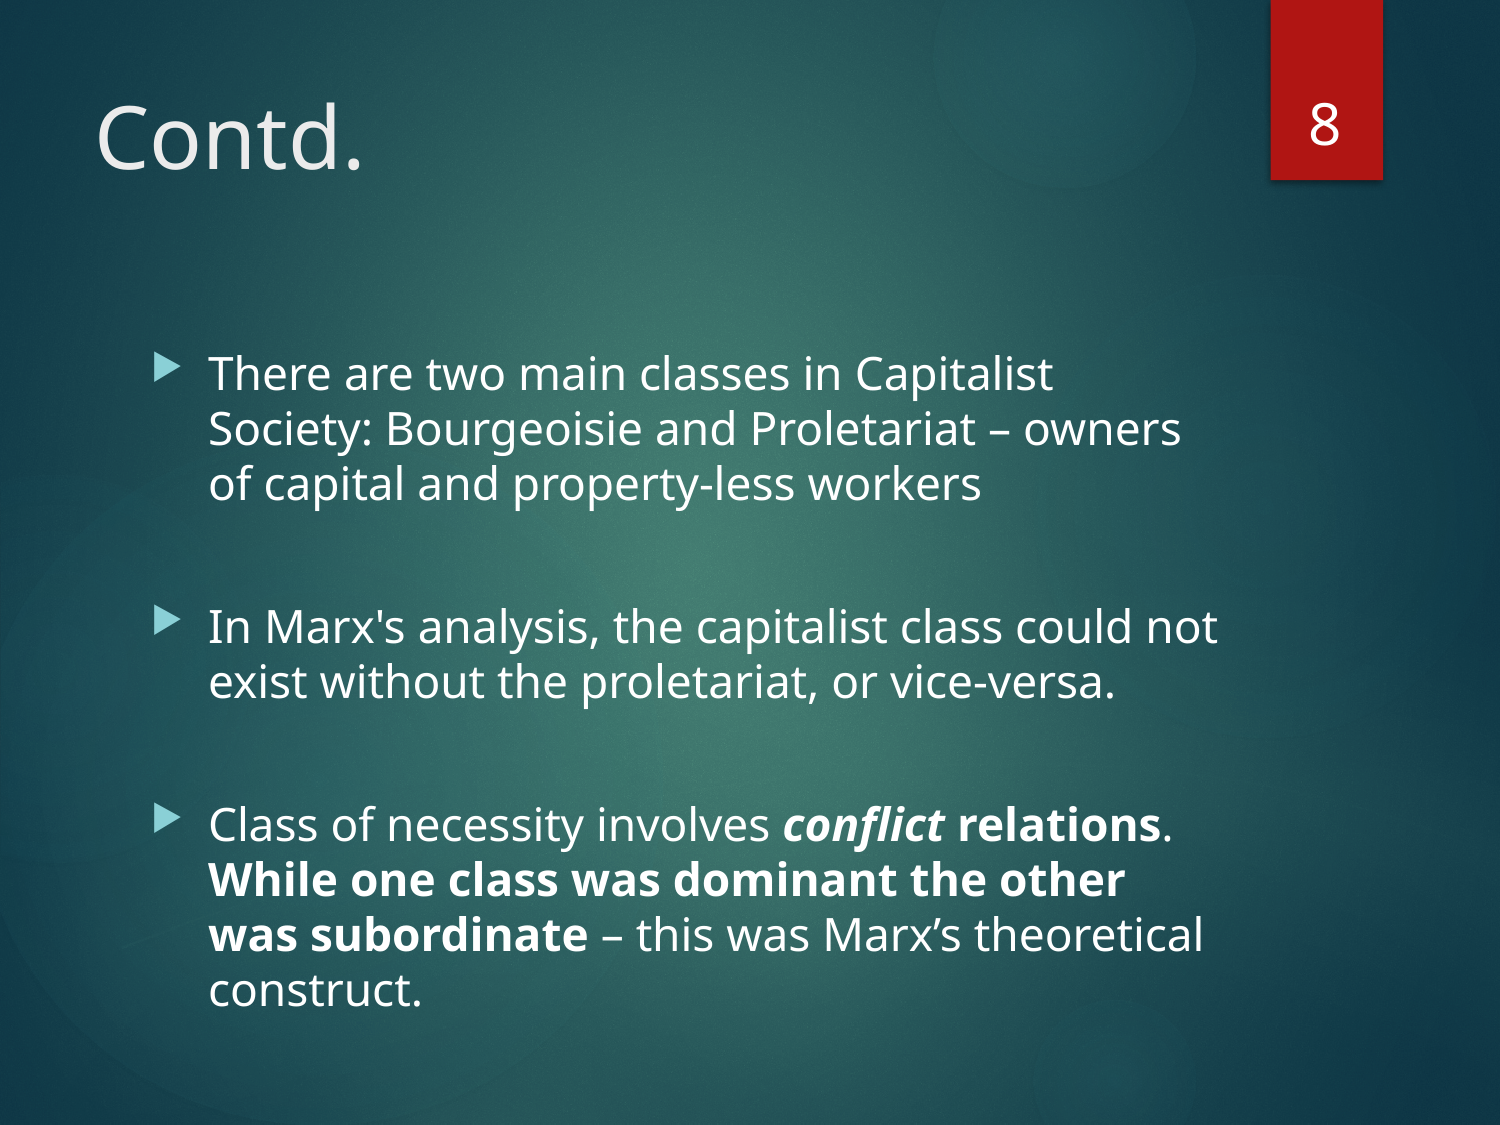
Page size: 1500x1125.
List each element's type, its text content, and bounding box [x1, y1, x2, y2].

title Contd. [79, 74, 1237, 304]
slide_number 8 [1273, 48, 1378, 175]
list There are two main classes in Capitalist Society: Bourgeoisie and Proletariat – owners of capital and property-less workers In Marx's analysis, the capitalist class could not exist without the proletariat, or vice-versa. Class of necessity involves conflict relations. While one class was dominant the other was subordinate – this was Marx’s theoretical construct. [135, 336, 1237, 1025]
